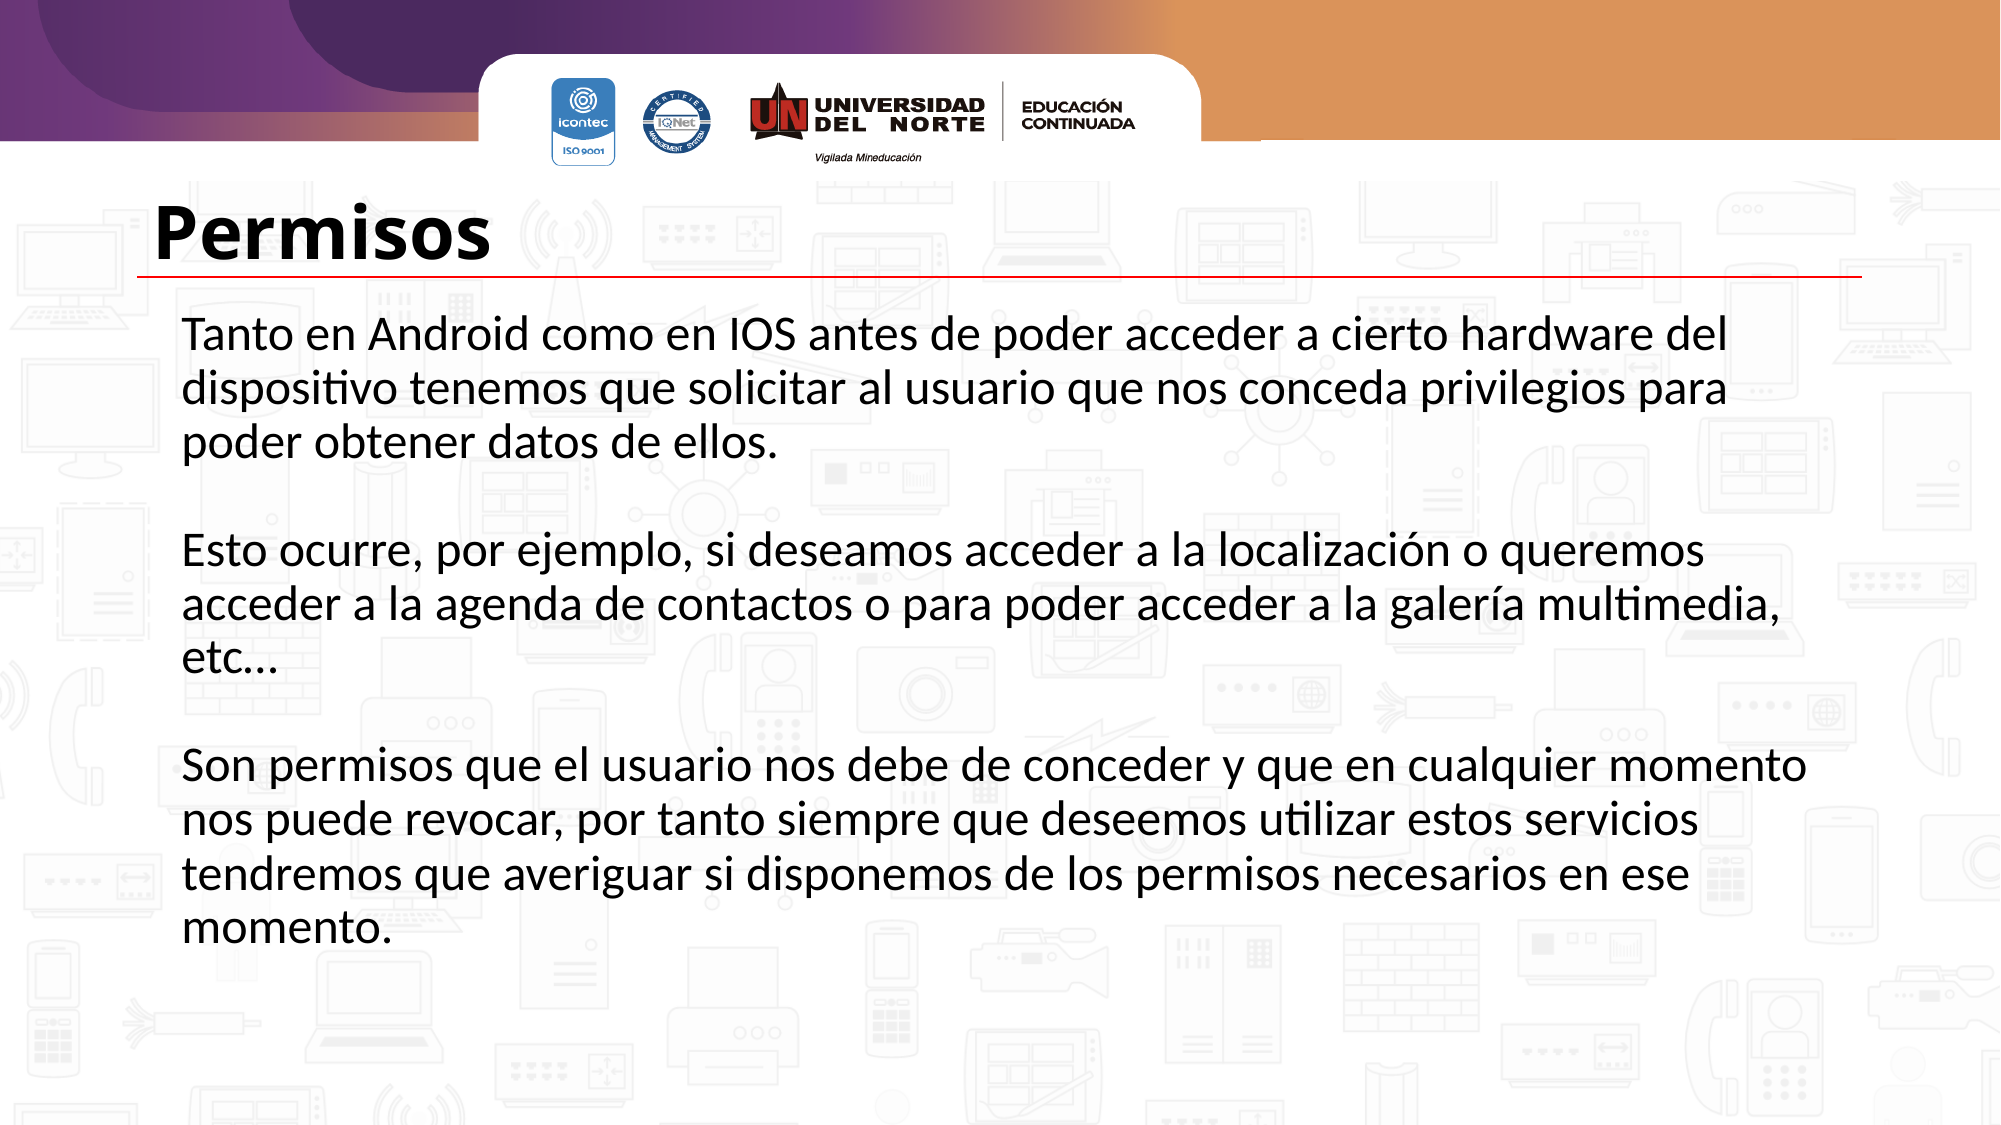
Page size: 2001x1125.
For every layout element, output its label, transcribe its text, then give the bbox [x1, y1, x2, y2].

list Tanto en Android como en IOS antes de poder acceder a cierto hardware del dispositivo tenemos que solicitar al usuario que nos conceda privilegios para poder obtener datos de ellos. Esto ocurre, por ejemplo, si deseamos acceder a la localización o queremos acceder a la agenda de contactos o para poder acceder a la galería multimedia, etc… Son permisos que el usuario nos debe de conceder y que en cualquier momento nos puede revocar, por tanto siempre que deseemos utilizar estos servicios tendremos que averiguar si disponemos de los permisos necesarios en ese momento. [137, 299, 1863, 1014]
title Permisos [137, 187, 1863, 284]
picture [0, 0, 2001, 232]
